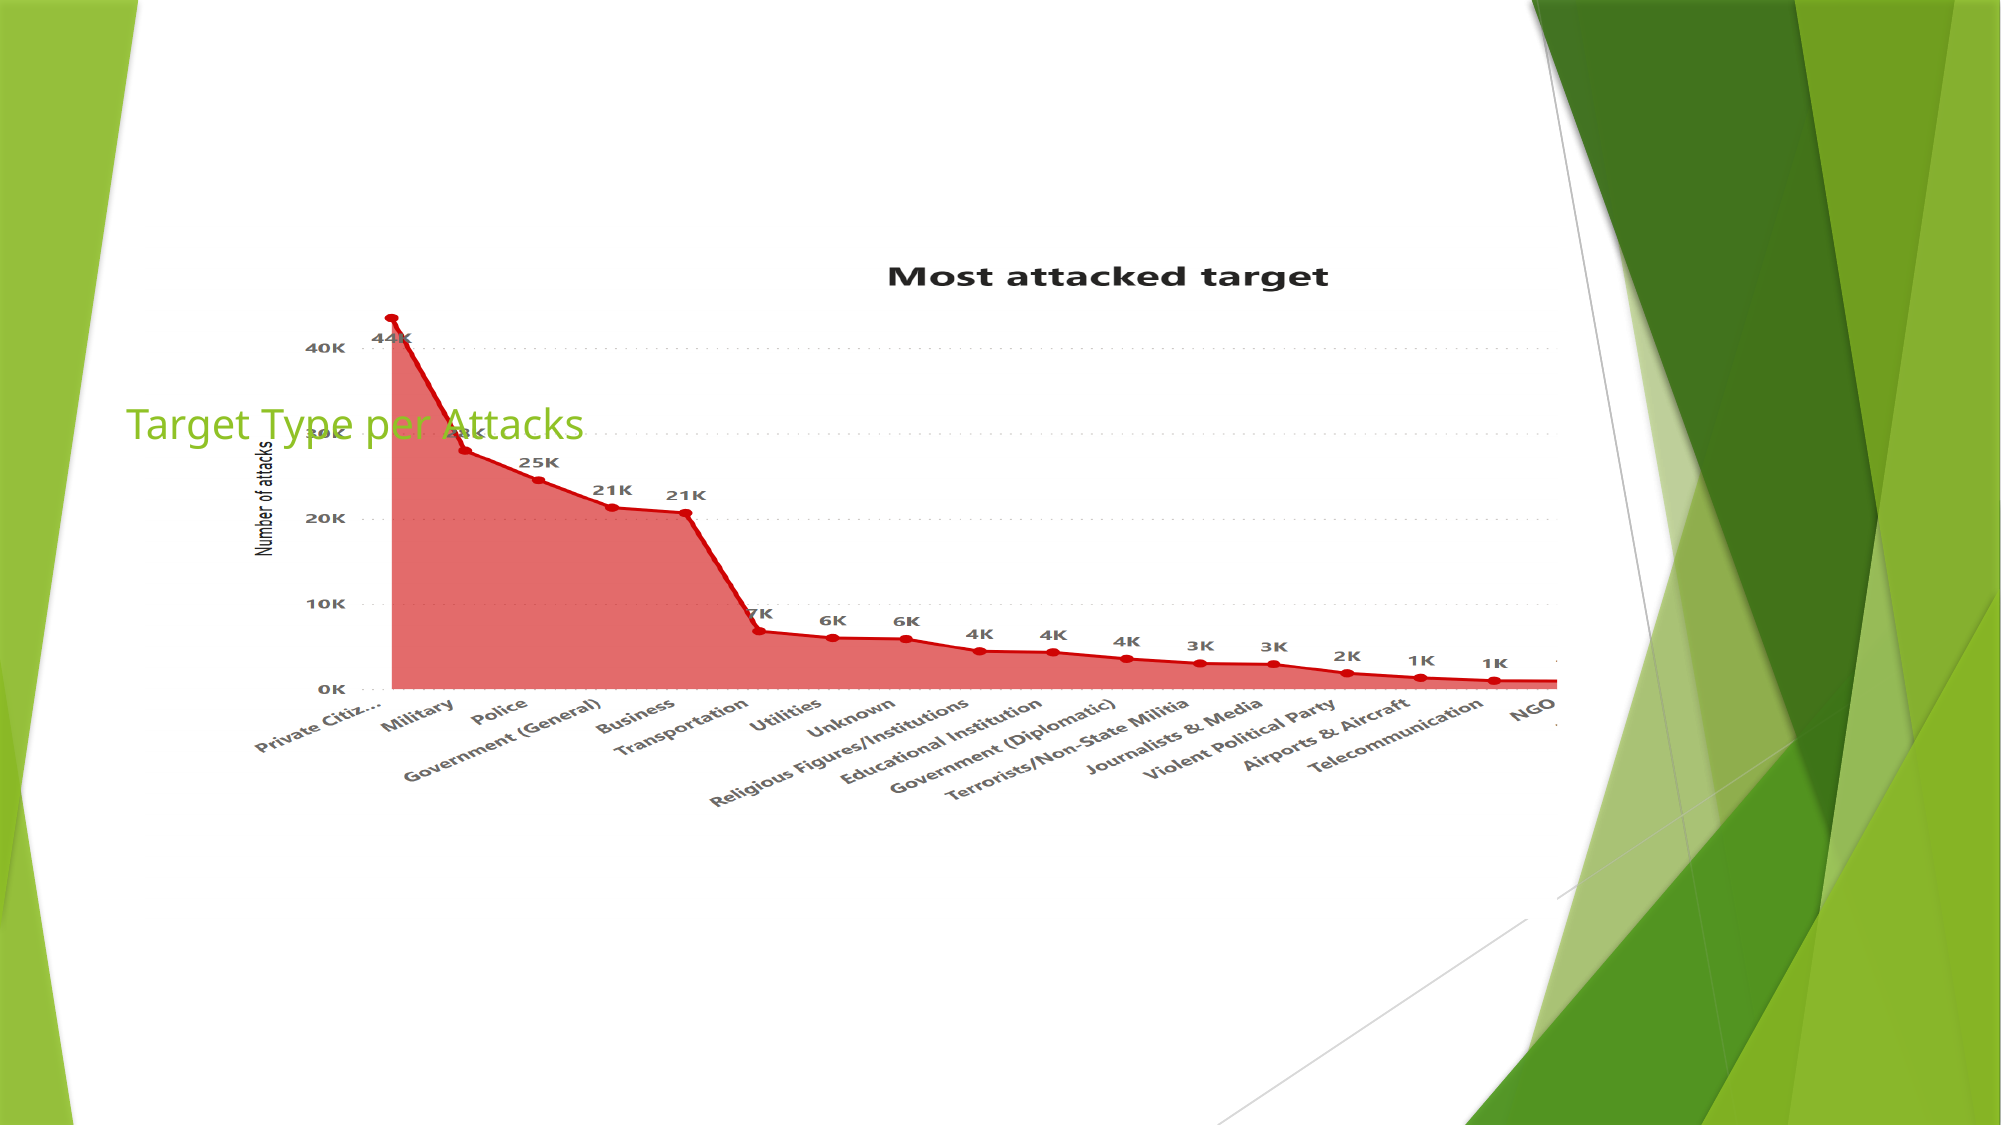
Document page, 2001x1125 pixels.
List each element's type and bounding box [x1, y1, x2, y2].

text_box [0, 0, 2000, 1125]
picture [145, 206, 1558, 919]
